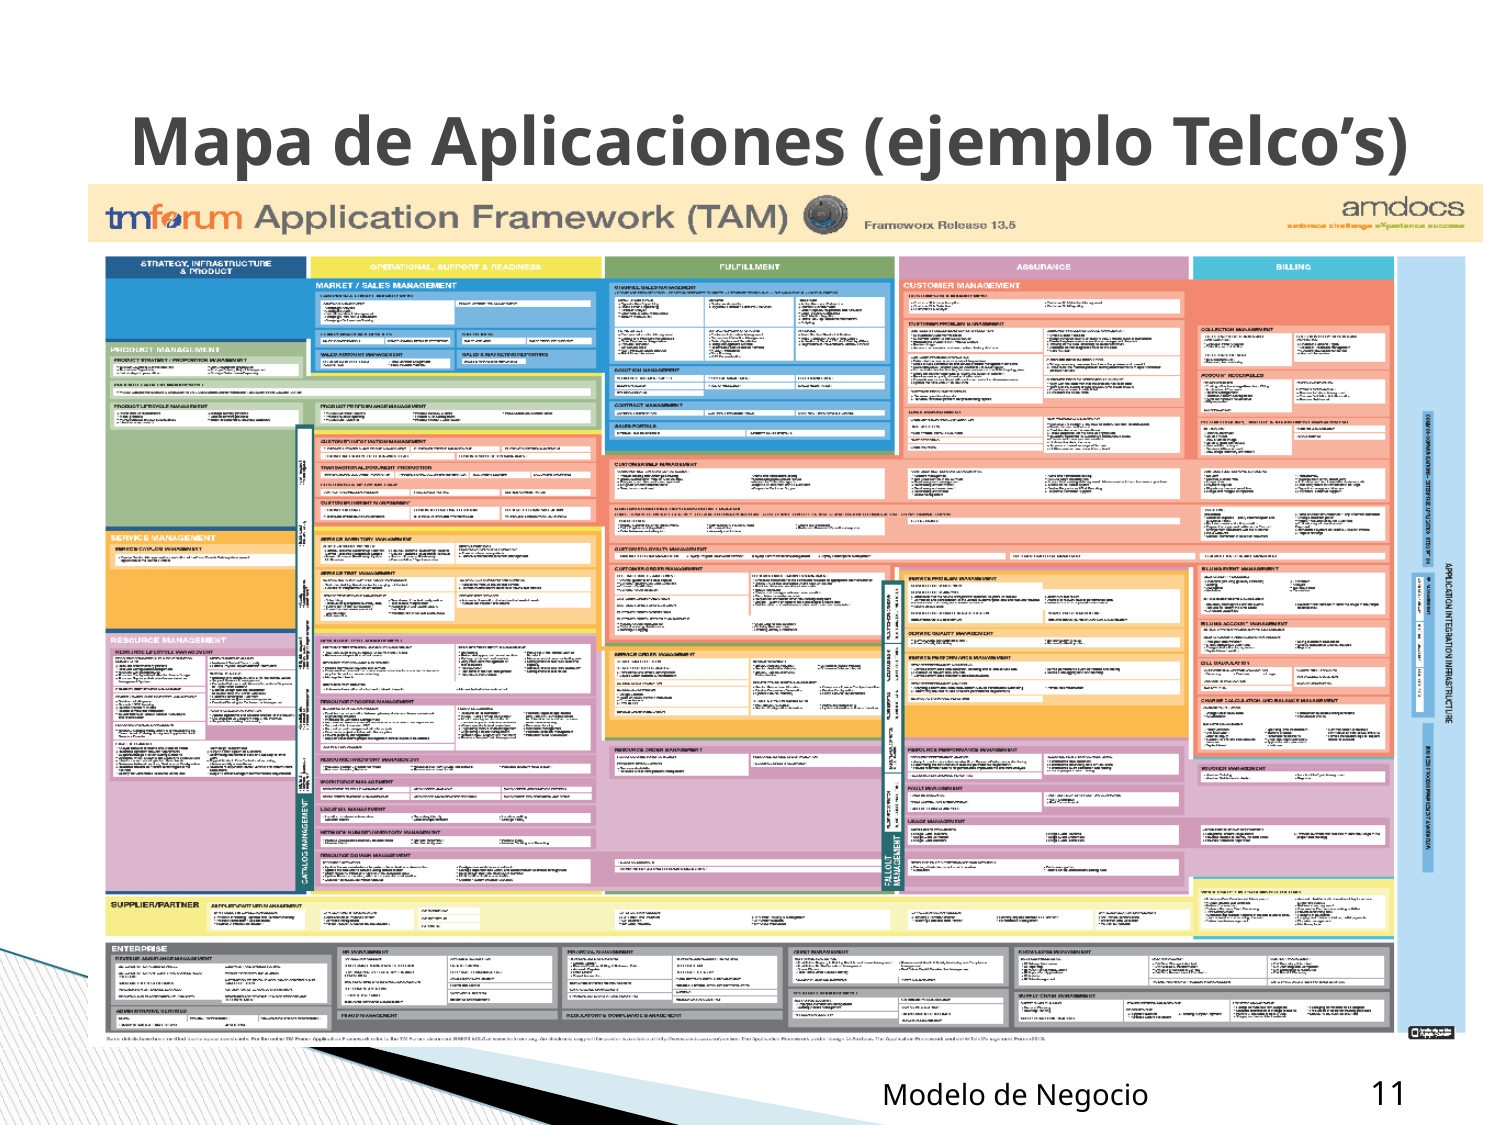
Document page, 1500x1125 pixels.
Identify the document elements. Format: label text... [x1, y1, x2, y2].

picture [0, 184, 1483, 1125]
title Mapa de Aplicaciones (ejemplo Telco’s) [75, 45, 1425, 233]
text_box Modelo de Negocio [809, 1058, 1223, 1119]
text_box ‹#› [1305, 1065, 1424, 1125]
